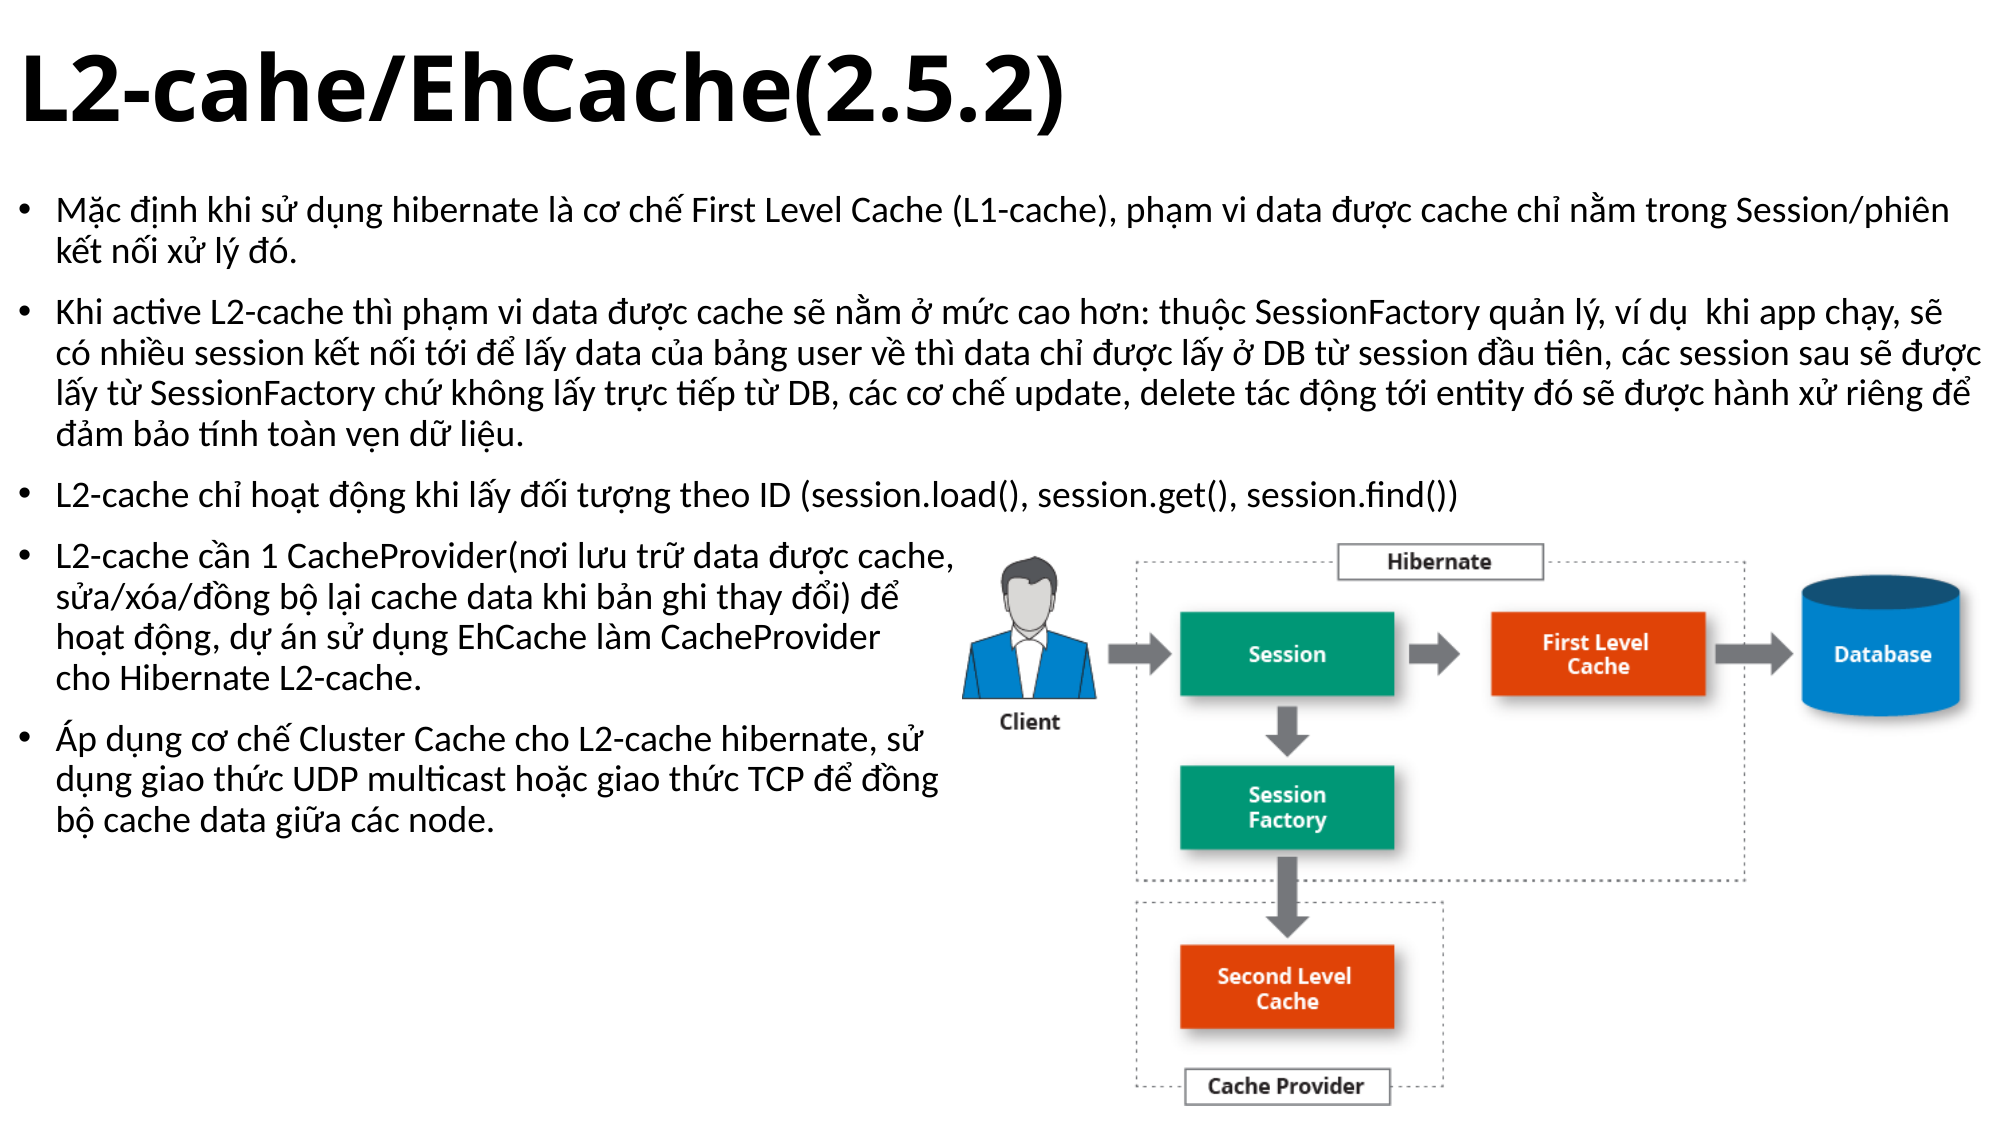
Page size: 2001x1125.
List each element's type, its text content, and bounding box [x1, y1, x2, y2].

title L2-cahe/EhCache(2.5.2) [3, 0, 1729, 183]
picture [962, 543, 1985, 1106]
list Mặc định khi sử dụng hibernate là cơ chế First Level Cache (L1-cache), phạm vi data được cache chỉ nằm trong Session/phiên kết nối xử lý đó. Khi active L2-cache thì phạm vi data được cache sẽ nằm ở mức cao hơn: thuộc SessionFactory quản lý, ví dụ khi app chạy, sẽ có nhiều session kết nối tới để lấy data của bảng user về thì data chỉ được lấy ở DB từ session đầu tiên, các session sau sẽ được lấy từ SessionFactory chứ không lấy trực tiếp từ DB, các cơ chế update, delete tác động tới entity đó sẽ được hành xử riêng để đảm bảo tính toàn vẹn dữ liệu. L2-cache chỉ hoạt động khi lấy đối tượng theo ID (session.load(), session.get(), session.find()) L2-cache cần 1 CacheProvider(nơi lưu trữ data được cache, sửa/xóa/đồng bộ lại cache data khi bản ghi thay đổi) để hoạt động, dự án sử dụng EhCache làm CacheProvider cho Hibernate L2-cache. Áp dụng cơ chế Cluster Cache cho L2-cache hibernate, sử dụng giao thức UDP multicast hoặc giao thức TCP để đồng bộ cache data giữa các node. [3, 183, 2000, 1125]
